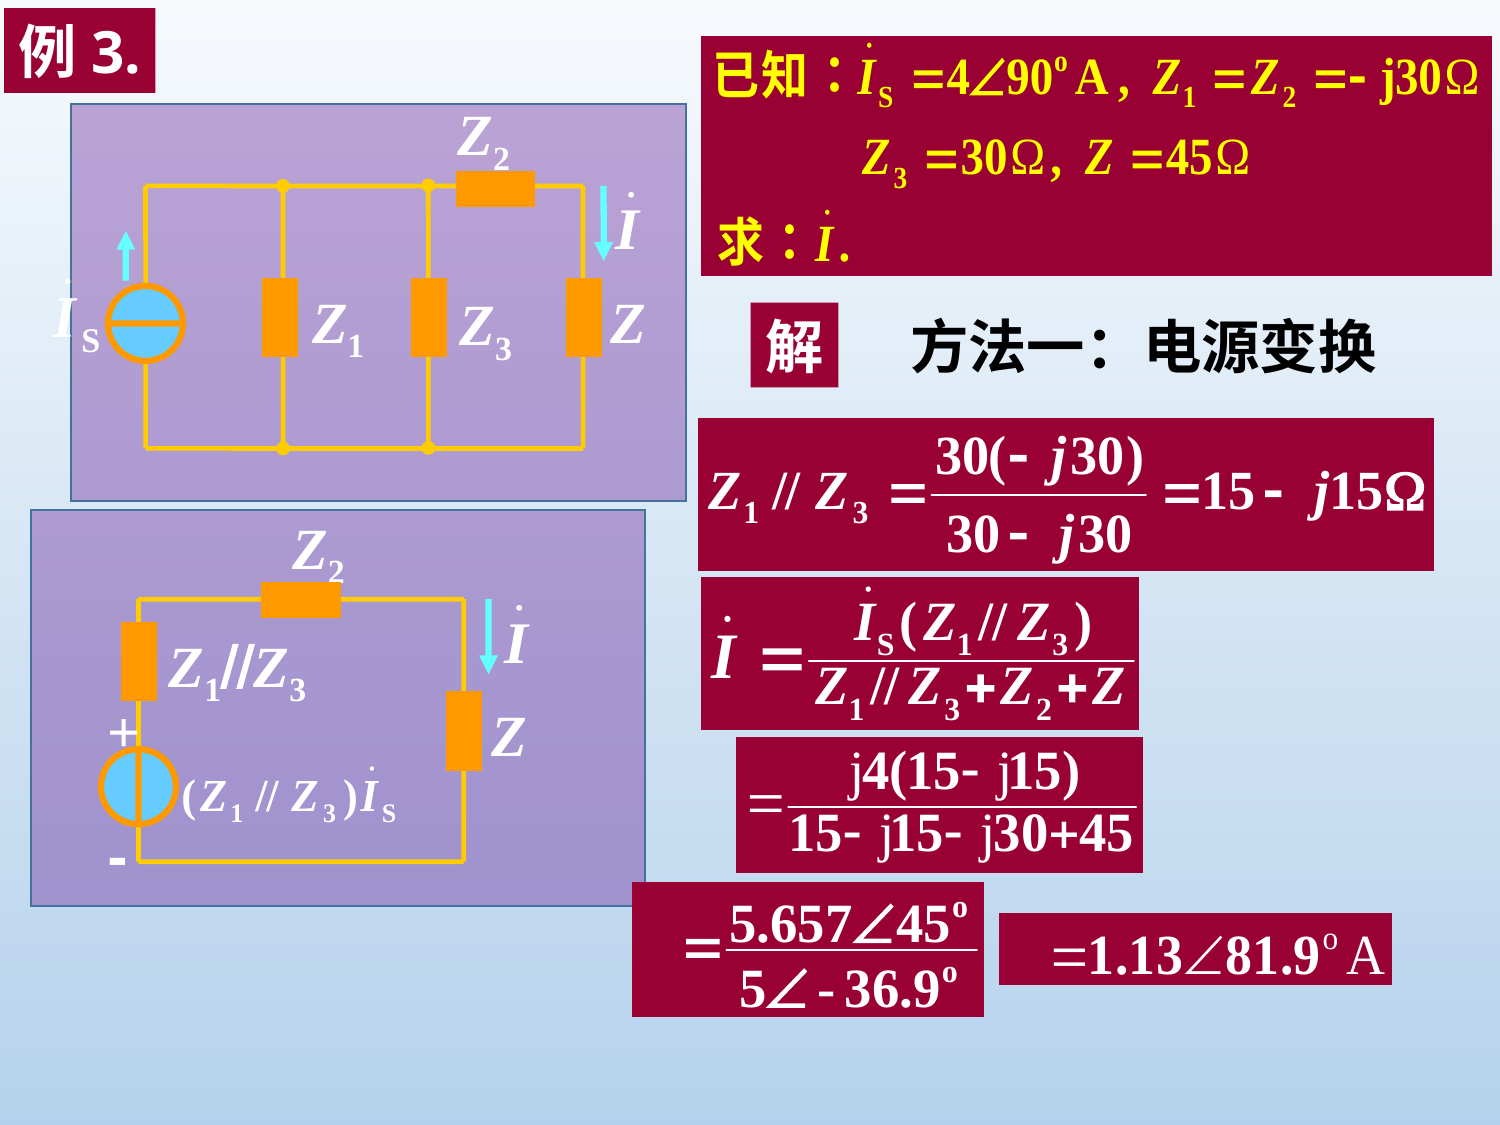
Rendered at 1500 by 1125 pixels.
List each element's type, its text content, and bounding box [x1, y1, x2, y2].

text_box [70, 103, 687, 502]
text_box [41, 90, 662, 449]
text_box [999, 913, 1393, 986]
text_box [700, 35, 1493, 277]
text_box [631, 881, 985, 1017]
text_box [697, 417, 1435, 571]
text_box 例3. [4, 8, 156, 93]
text_box 解 [750, 302, 839, 388]
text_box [736, 737, 1144, 873]
text_box 方法一：电源变换 [895, 302, 1392, 388]
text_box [700, 576, 1140, 731]
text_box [88, 503, 542, 897]
text_box [30, 509, 646, 907]
